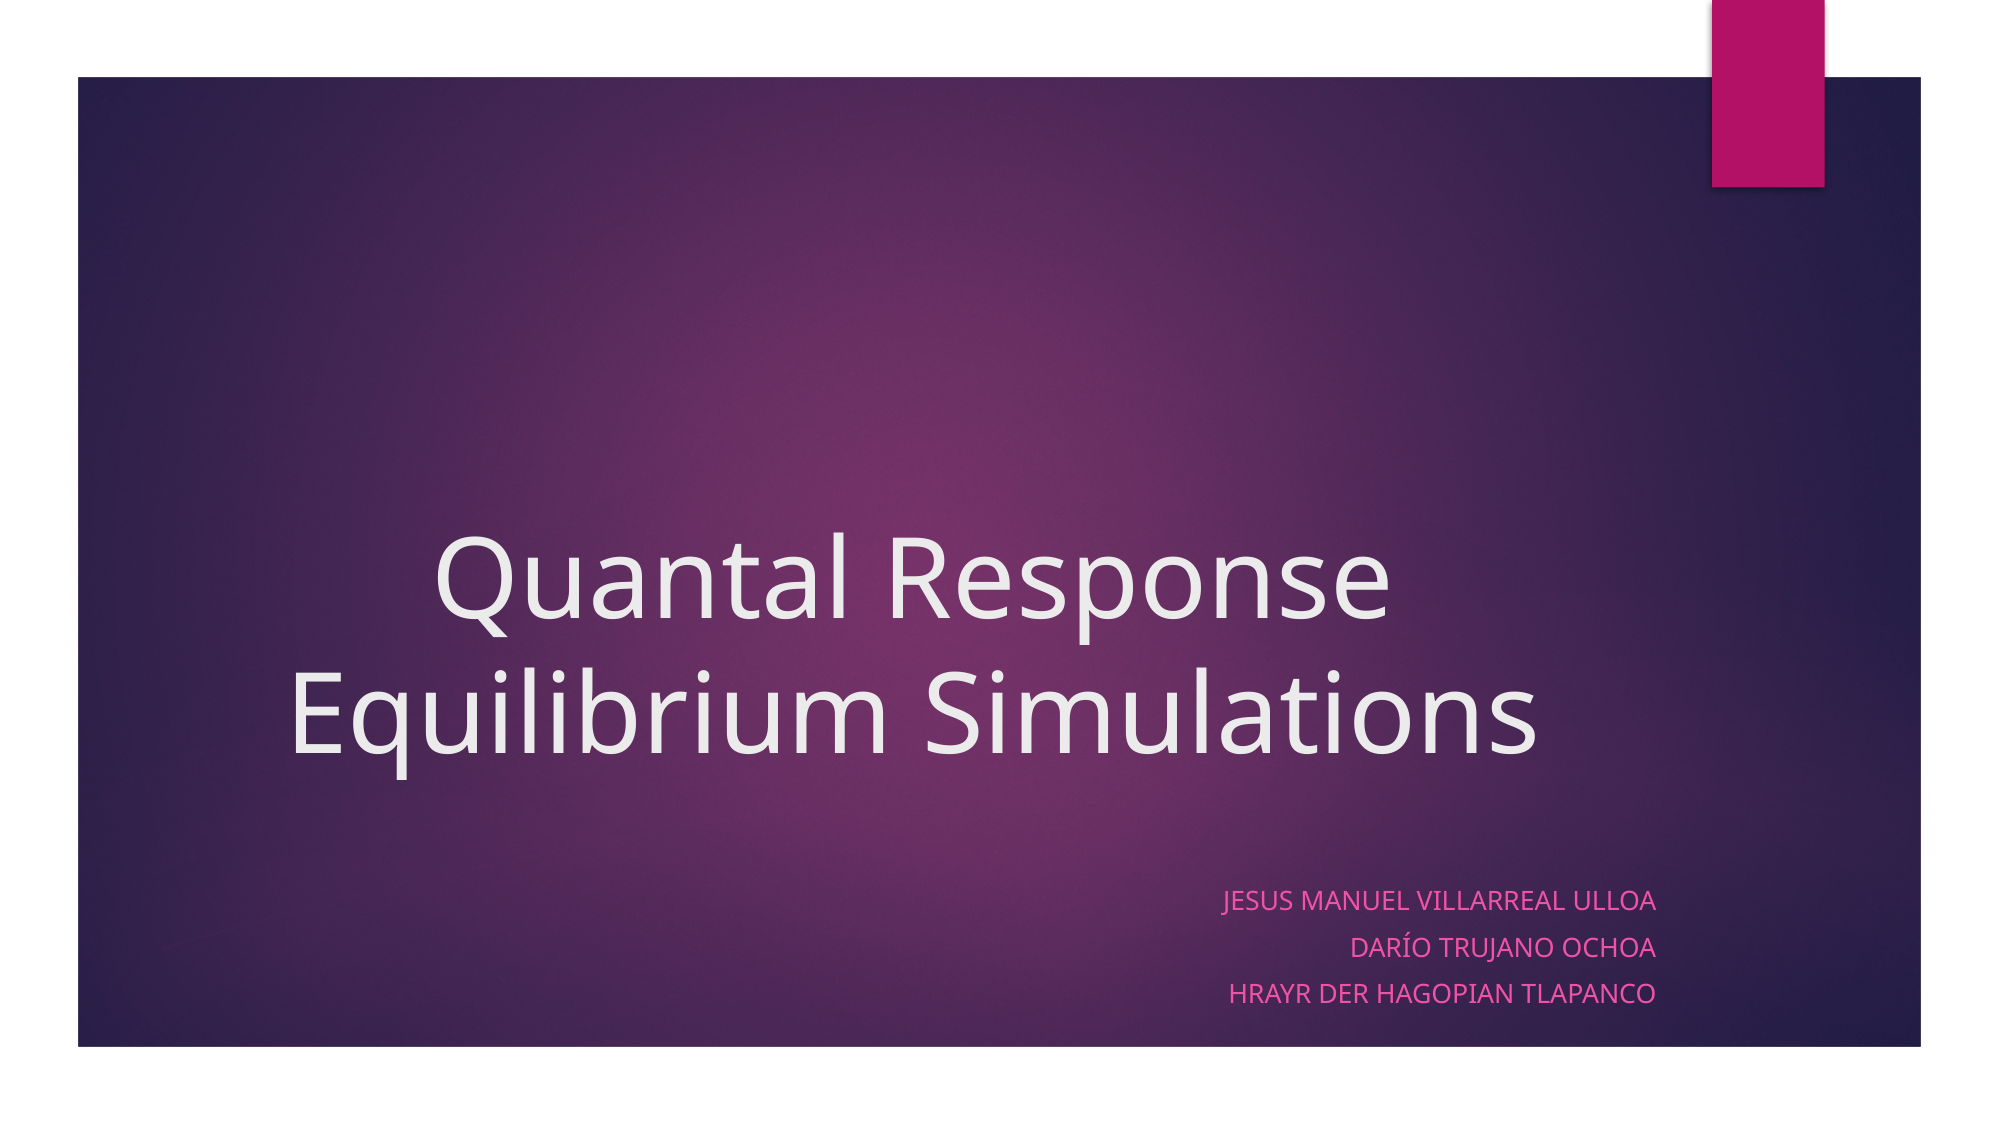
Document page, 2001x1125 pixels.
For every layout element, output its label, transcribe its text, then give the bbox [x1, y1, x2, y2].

title Quantal Response Equilibrium Simulations [189, 344, 1638, 784]
subtitle Jesus Manuel Villarreal Ulloa Darío Trujano ochoa Hrayr Der Hagopian Tlapanco [223, 876, 1672, 1018]
